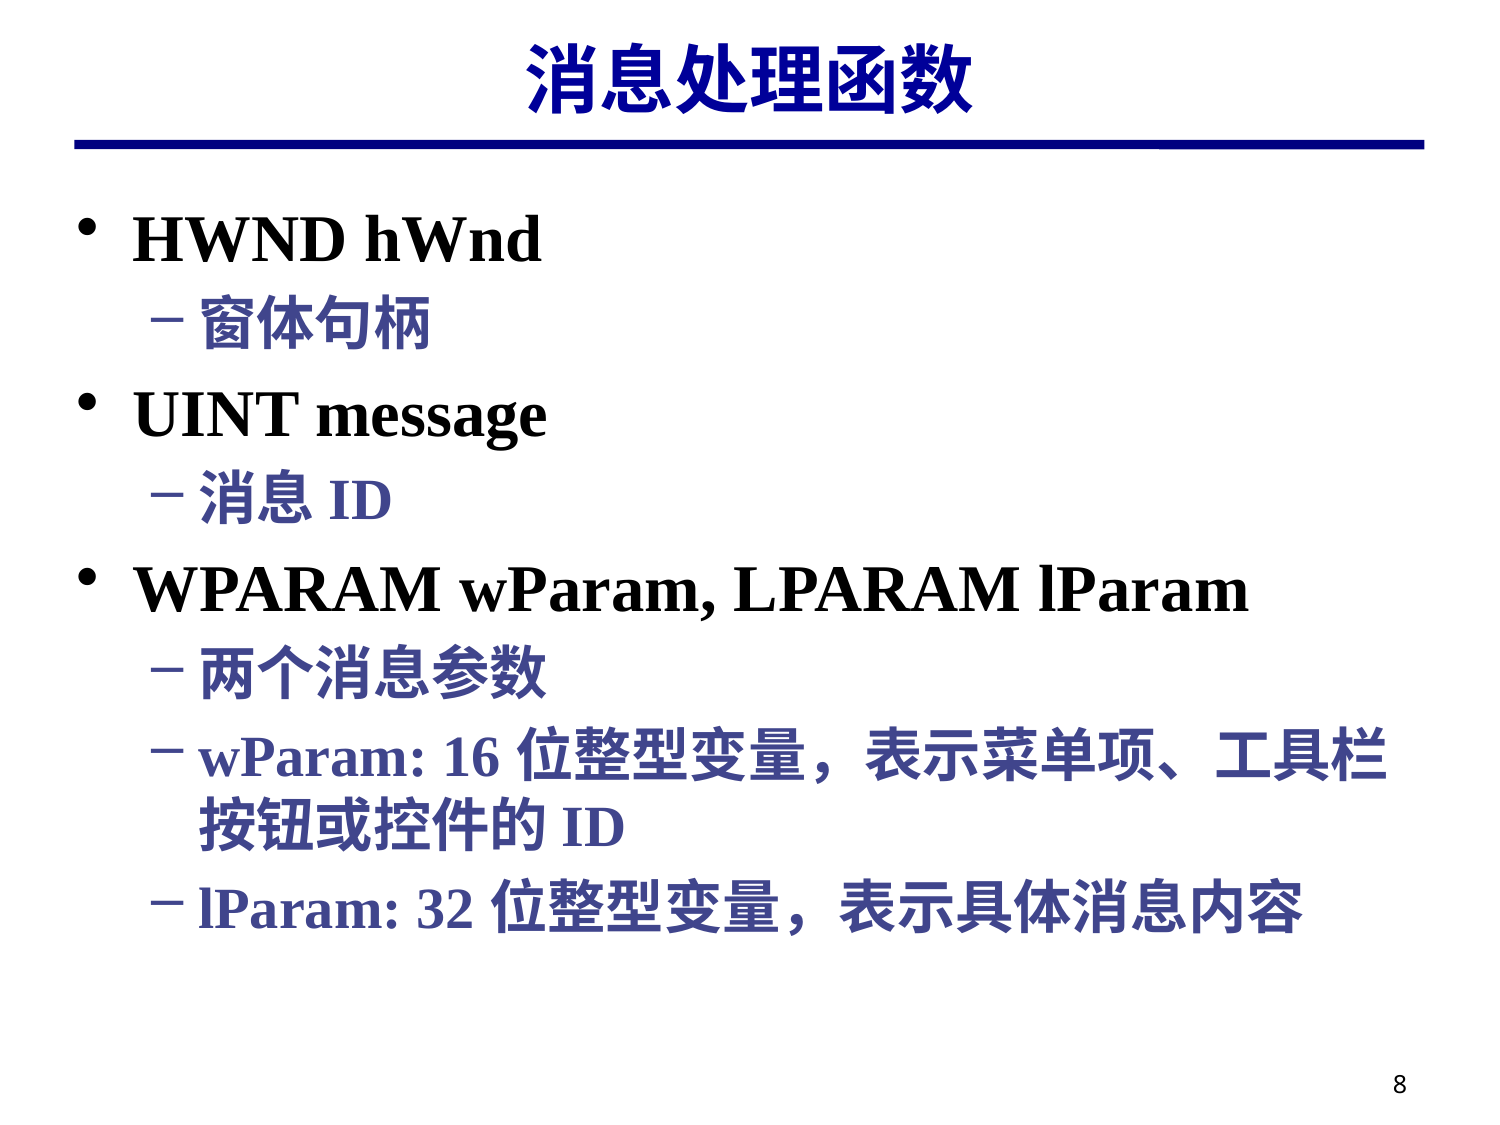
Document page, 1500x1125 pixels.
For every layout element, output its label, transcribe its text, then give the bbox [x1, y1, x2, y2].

list HWND hWnd 窗体句柄 UINT message 消息ID WPARAM wParam, LPARAM lParam 两个消息参数 wParam: 16位整型变量，表示菜单项、工具栏按钮或控件的ID lParam: 32位整型变量，表示具体消息内容 [61, 187, 1438, 1021]
title 消息处理函数 [111, 12, 1387, 143]
